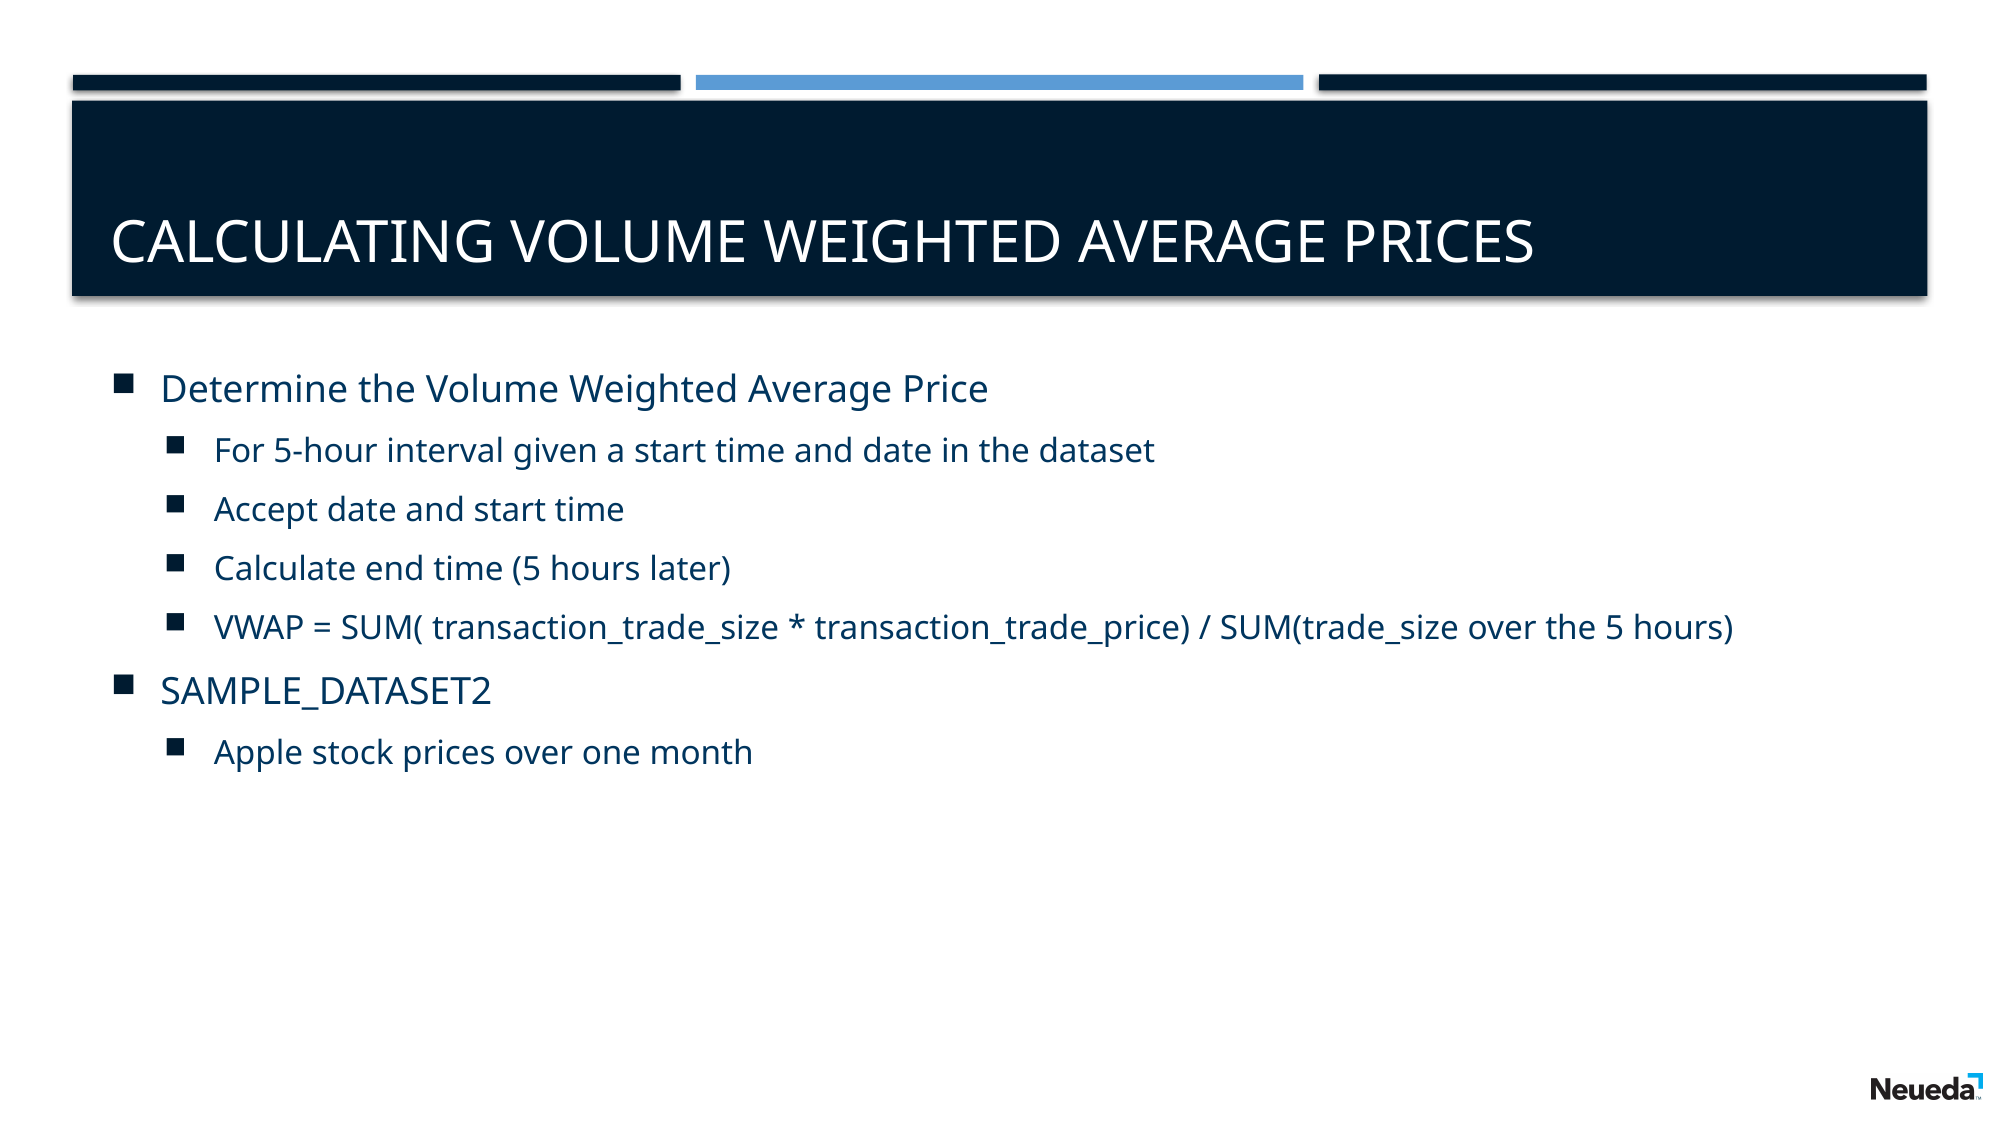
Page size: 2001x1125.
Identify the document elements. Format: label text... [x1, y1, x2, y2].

picture [1871, 1073, 1983, 1100]
list Determine the Volume Weighted Average Price For 5-hour interval given a start time and date in the dataset Accept date and start time Calculate end time (5 hours later) VWAP = SUM( transaction_trade_size * transaction_trade_price) / SUM(trade_size over the 5 hours) SAMPLE_DATASET2 Apple stock prices over one month [95, 357, 1905, 962]
title Calculating Volume Weighted Average Prices [95, 115, 1905, 282]
